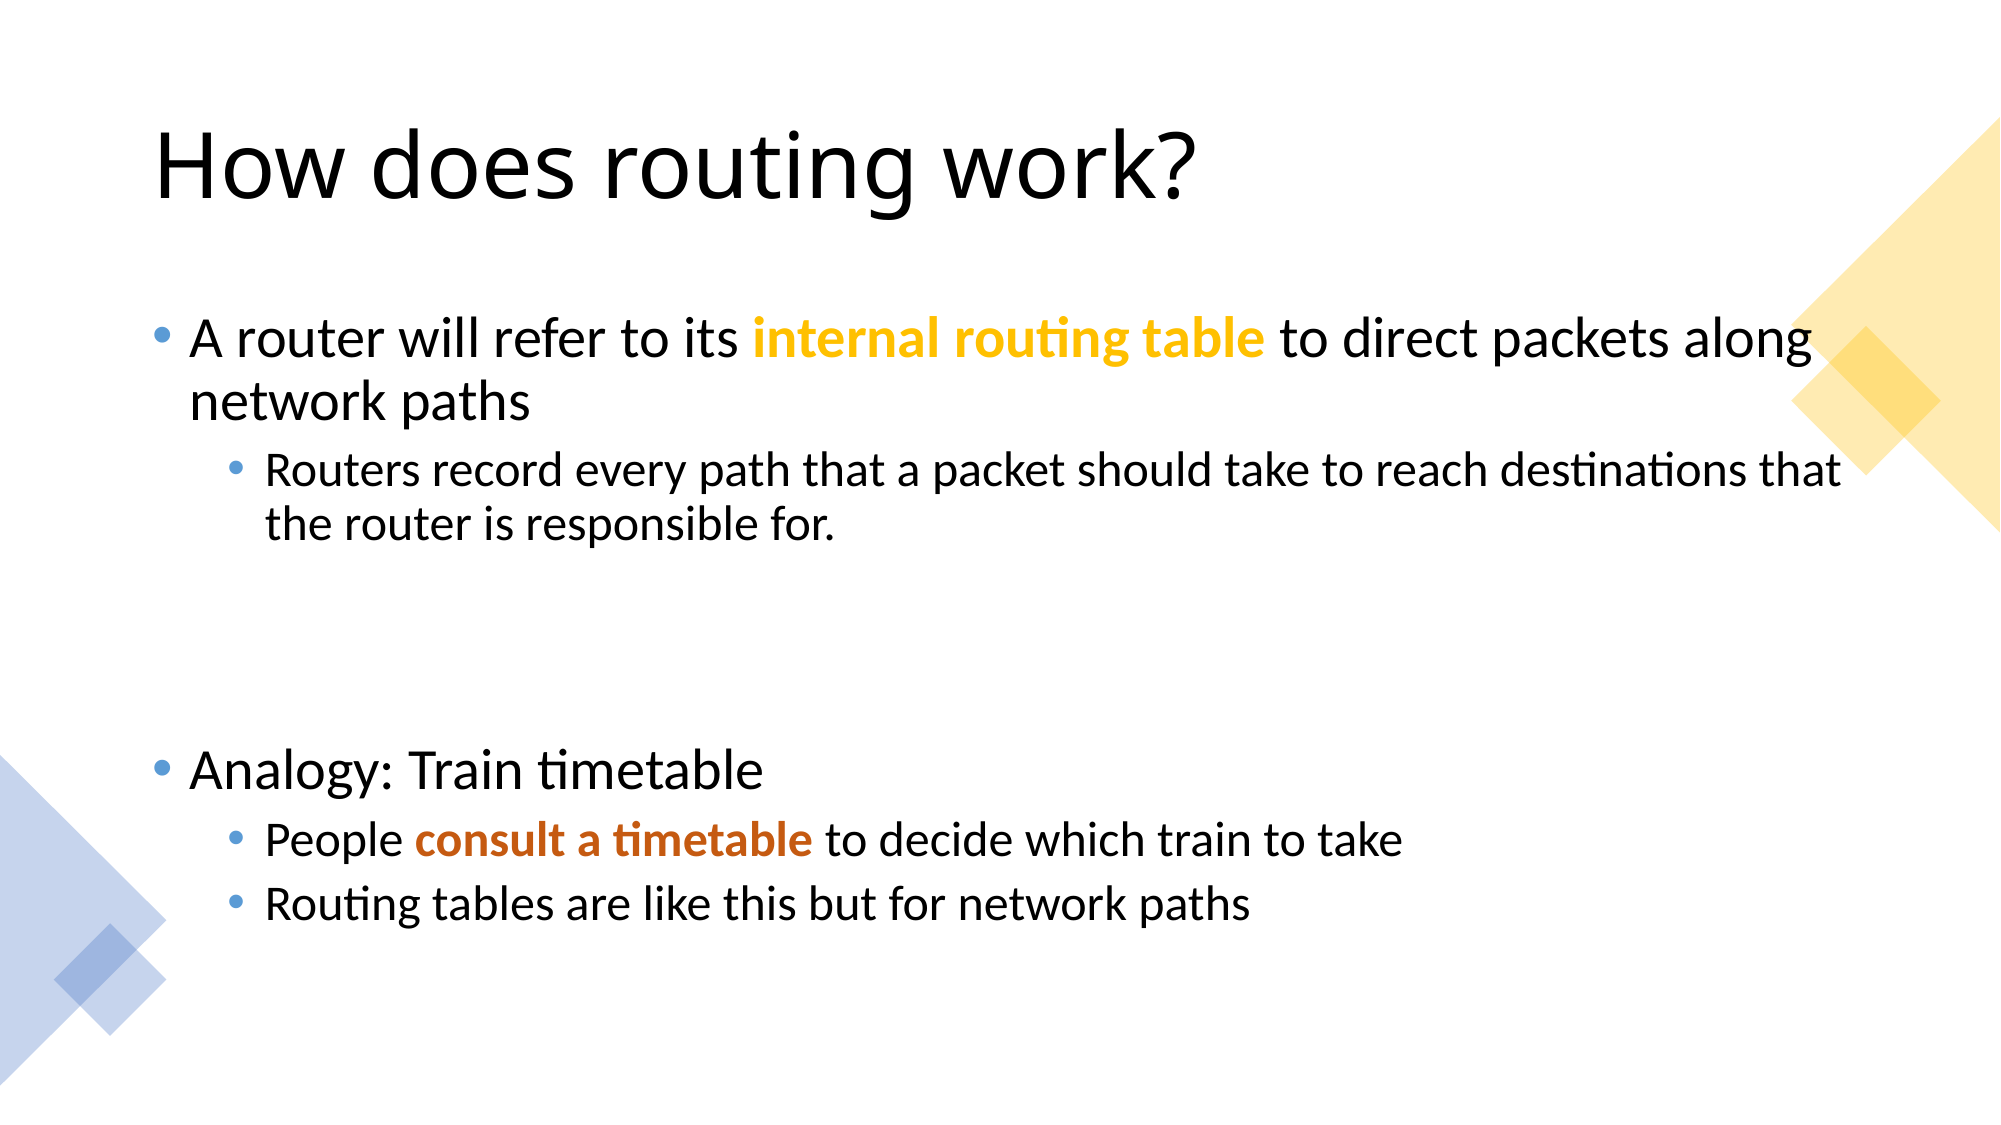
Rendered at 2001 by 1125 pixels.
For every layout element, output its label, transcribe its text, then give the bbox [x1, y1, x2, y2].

list A router will refer to its internal routing table to direct packets along network paths Routers record every path that a packet should take to reach destinations that the router is responsible for. Analogy: Train timetable People consult a timetable to decide which train to take Routing tables are like this but for network paths [137, 299, 1863, 1014]
title How does routing work? [137, 59, 1863, 278]
